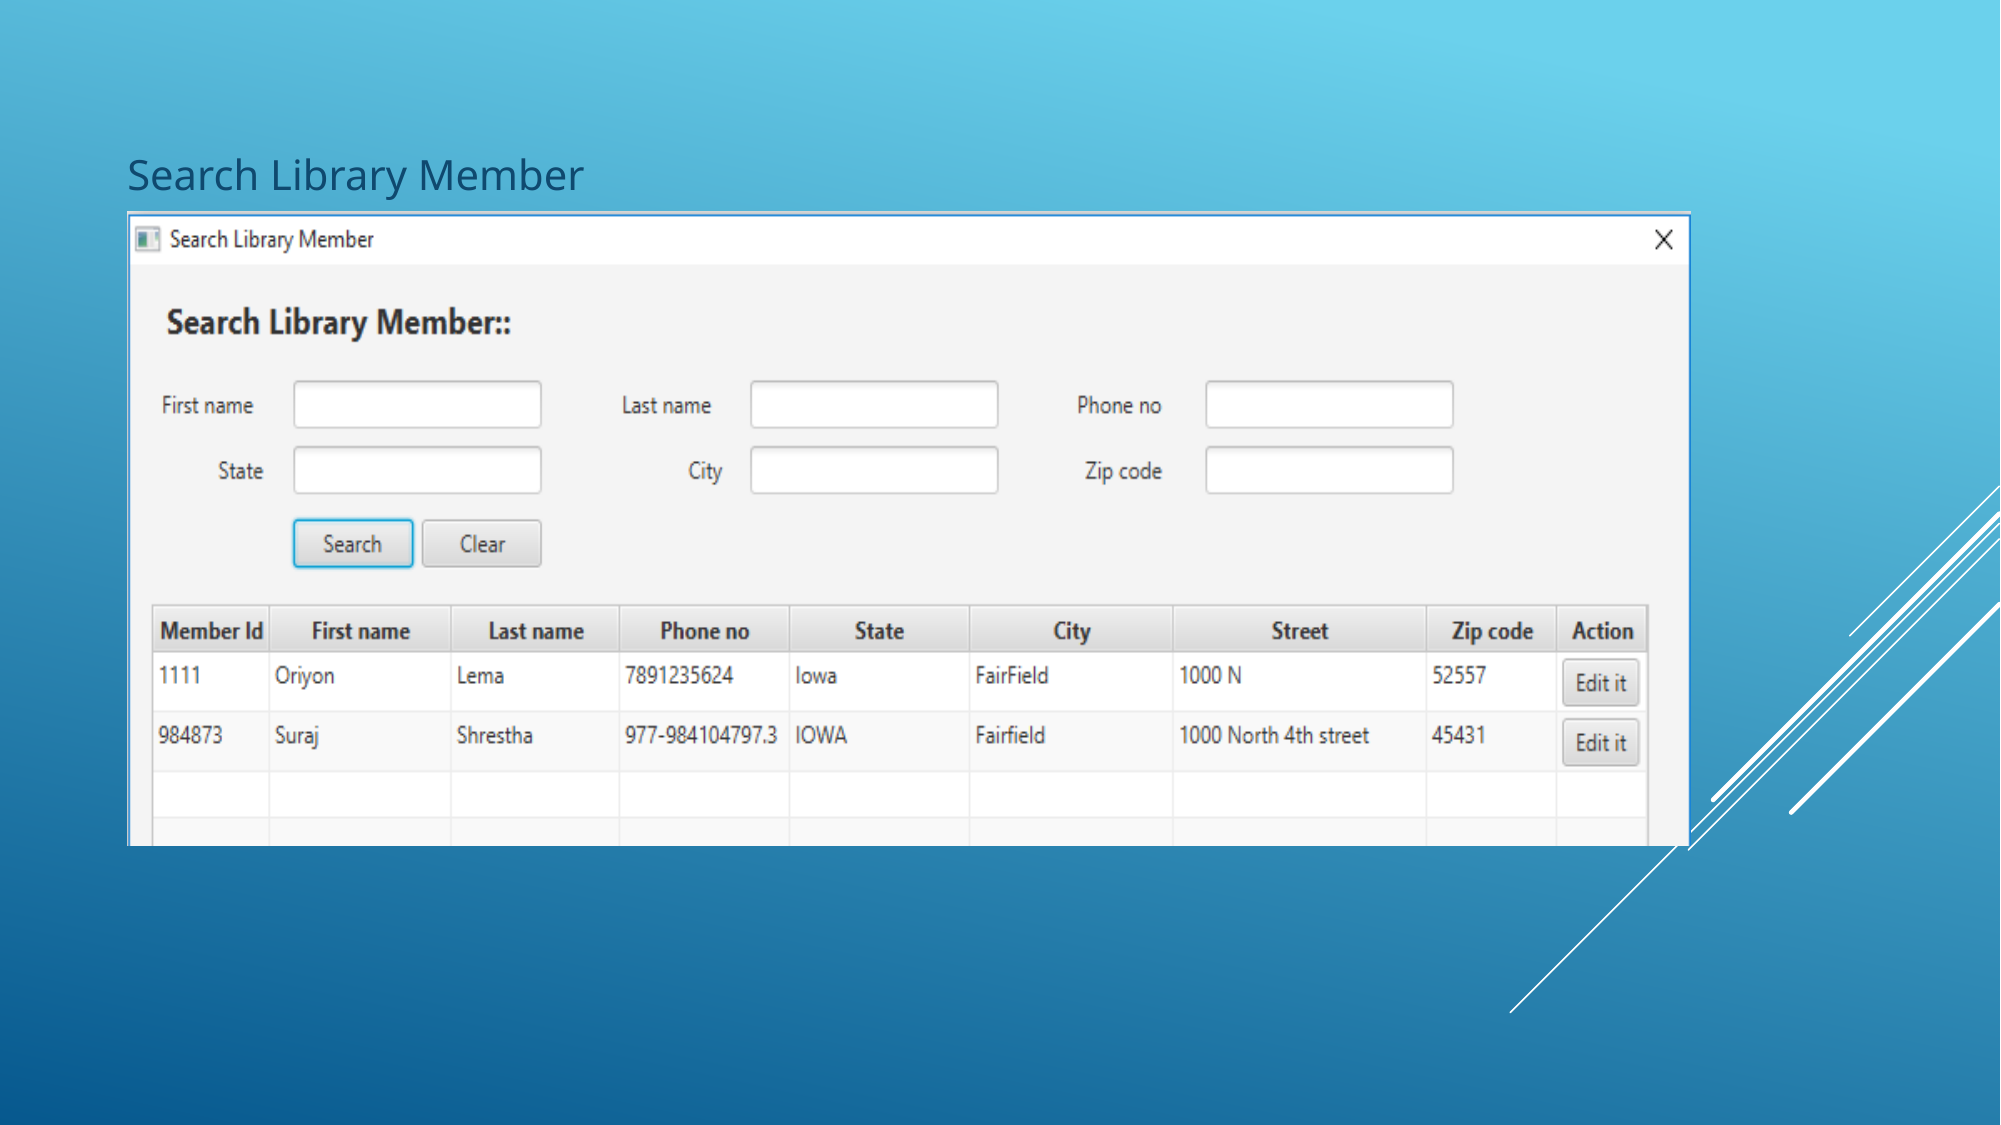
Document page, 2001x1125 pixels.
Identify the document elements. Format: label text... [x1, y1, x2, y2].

picture [126, 211, 1691, 846]
list Search Library Member [112, 112, 1513, 236]
